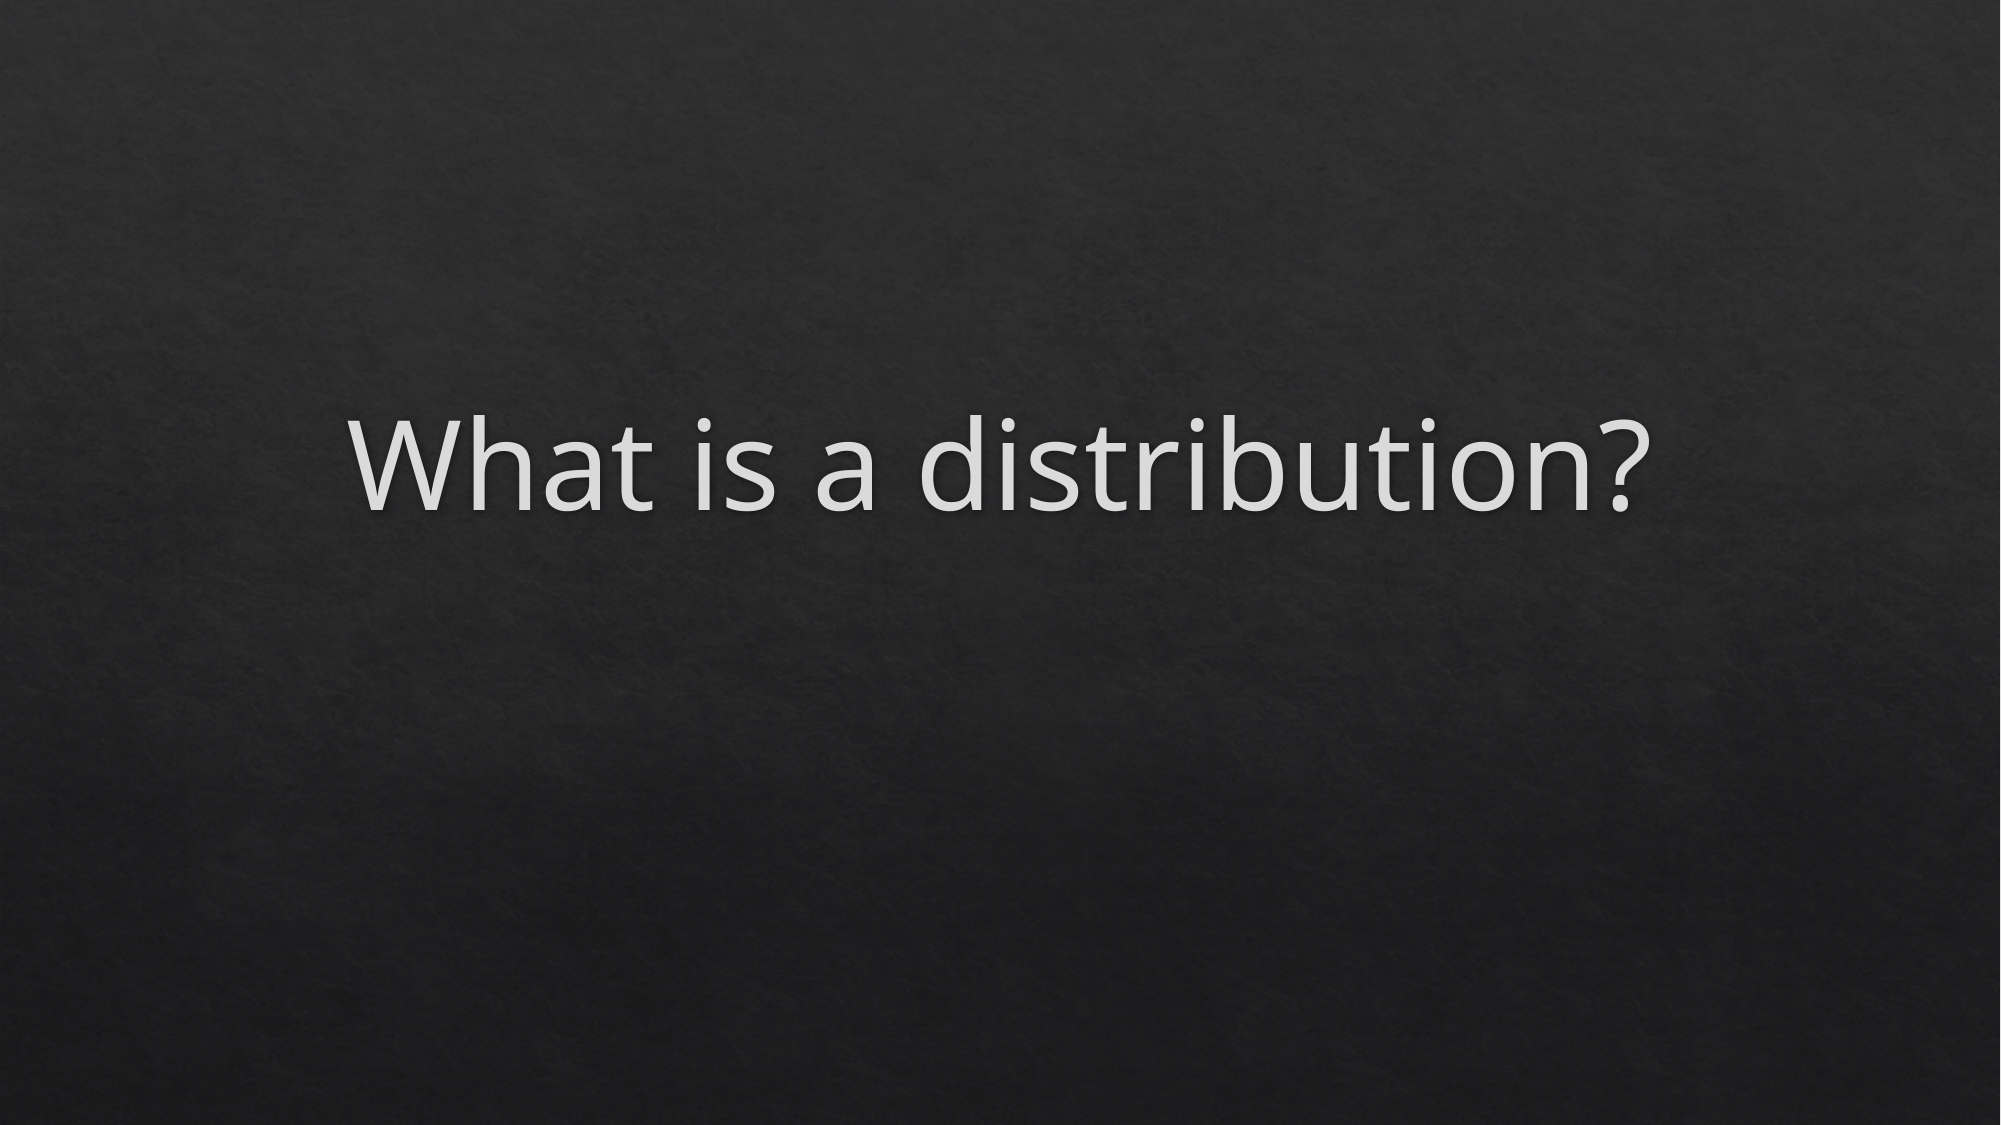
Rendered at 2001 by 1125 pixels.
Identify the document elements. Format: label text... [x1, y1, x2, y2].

title What is a distribution? [54, 189, 1946, 731]
